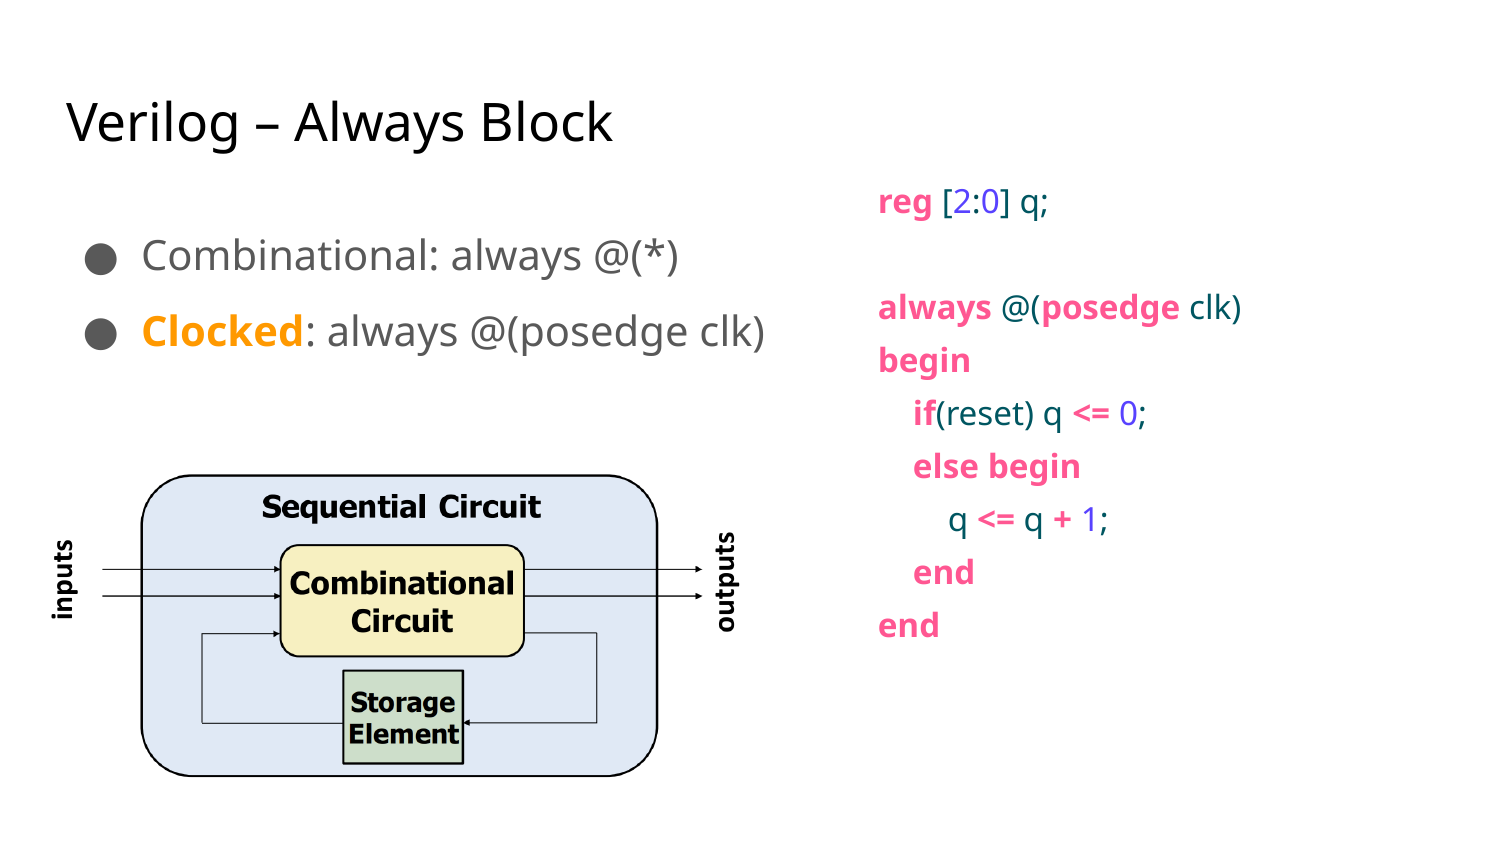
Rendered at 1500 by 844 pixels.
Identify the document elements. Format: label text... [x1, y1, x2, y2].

picture [39, 462, 755, 784]
text_box reg [2:0] q; always @(posedge clk) begin if(reset) q <= 0; else begin q <= q + 1; end end [862, 151, 1355, 660]
list Combinational: always @(*) Clocked: always @(posedge clk) [51, 189, 805, 750]
title Verilog – Always Block [51, 72, 1449, 167]
